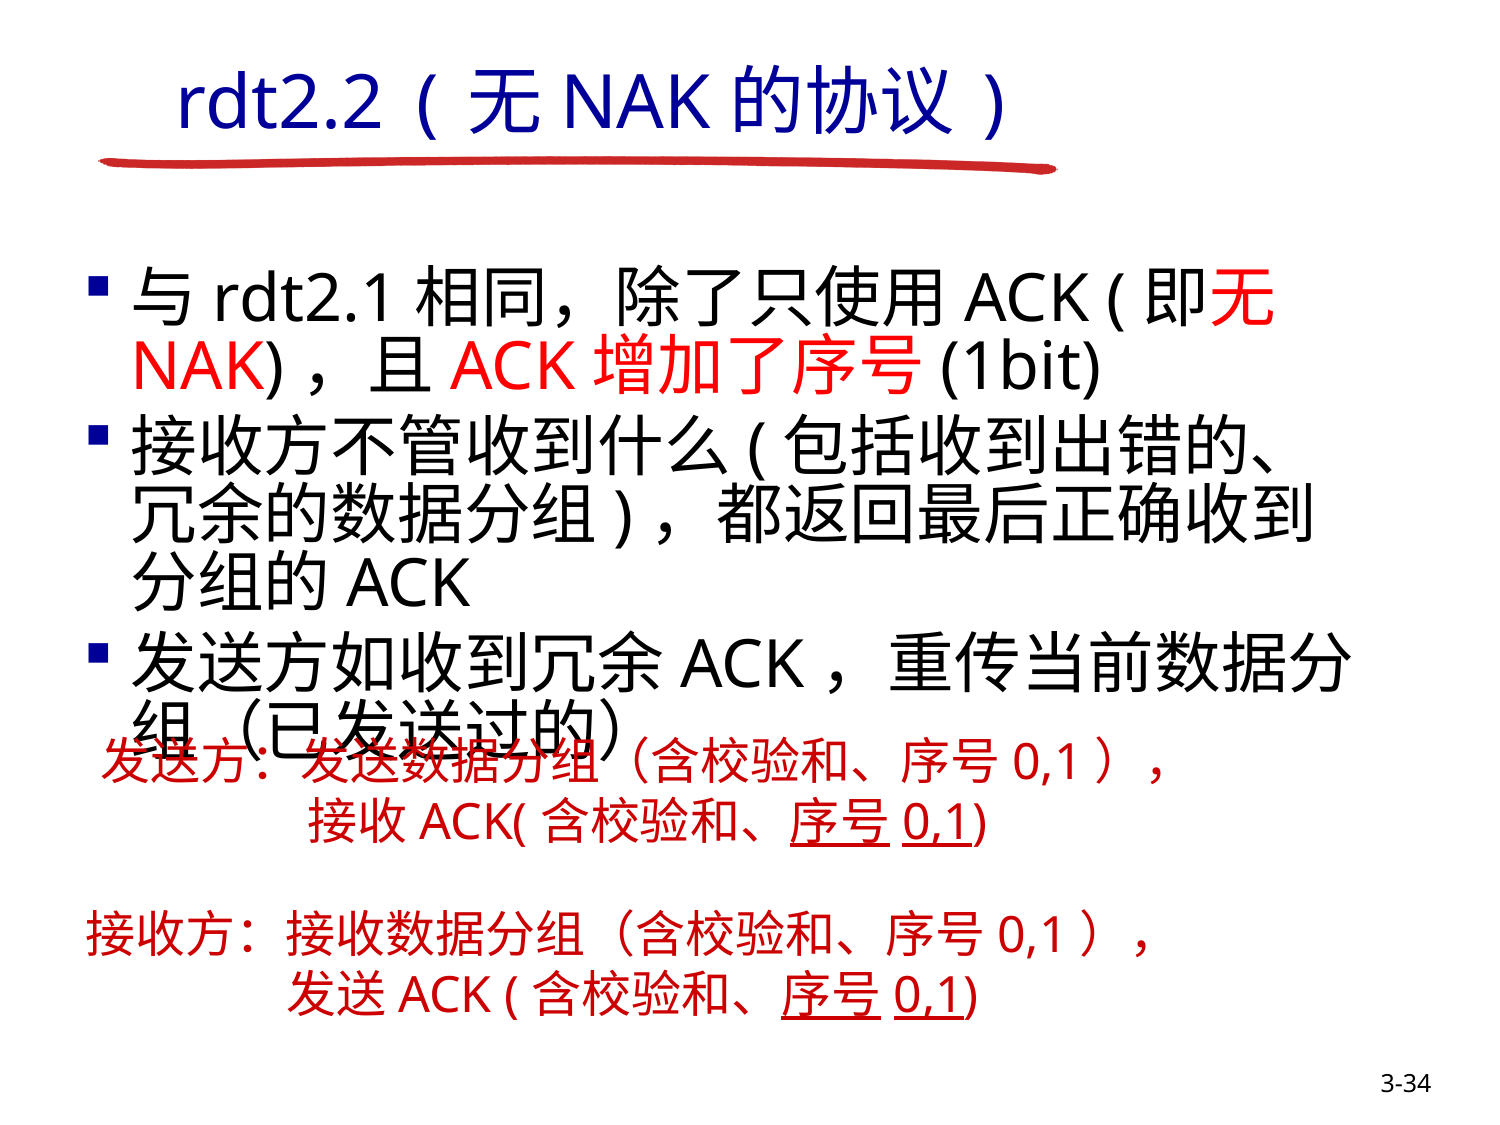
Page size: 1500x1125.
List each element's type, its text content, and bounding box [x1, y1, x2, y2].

slide_number 3-34 [1365, 1060, 1477, 1106]
text_box 发送方：发送数据分组（含校验和、序号0,1）， 接收ACK(含校验和、序号0,1) [0, 721, 1296, 917]
title rdt2.2 (无NAK的协议) [160, 17, 1436, 180]
text_box 接收方：接收数据分组（含校验和、序号0,1）， 发送ACK (含校验和、序号0,1) [0, 895, 1281, 1030]
picture [93, 151, 1069, 180]
list 与rdt2.1相同，除了只使用ACK (即无NAK)，且ACK增加了序号(1bit) 接收方不管收到什么(包括收到出错的、冗余的数据分组)，都返回最后正确收到分组的ACK 发送方如收到冗余ACK，重传当前数据分组（已发送过的） [68, 259, 1392, 711]
